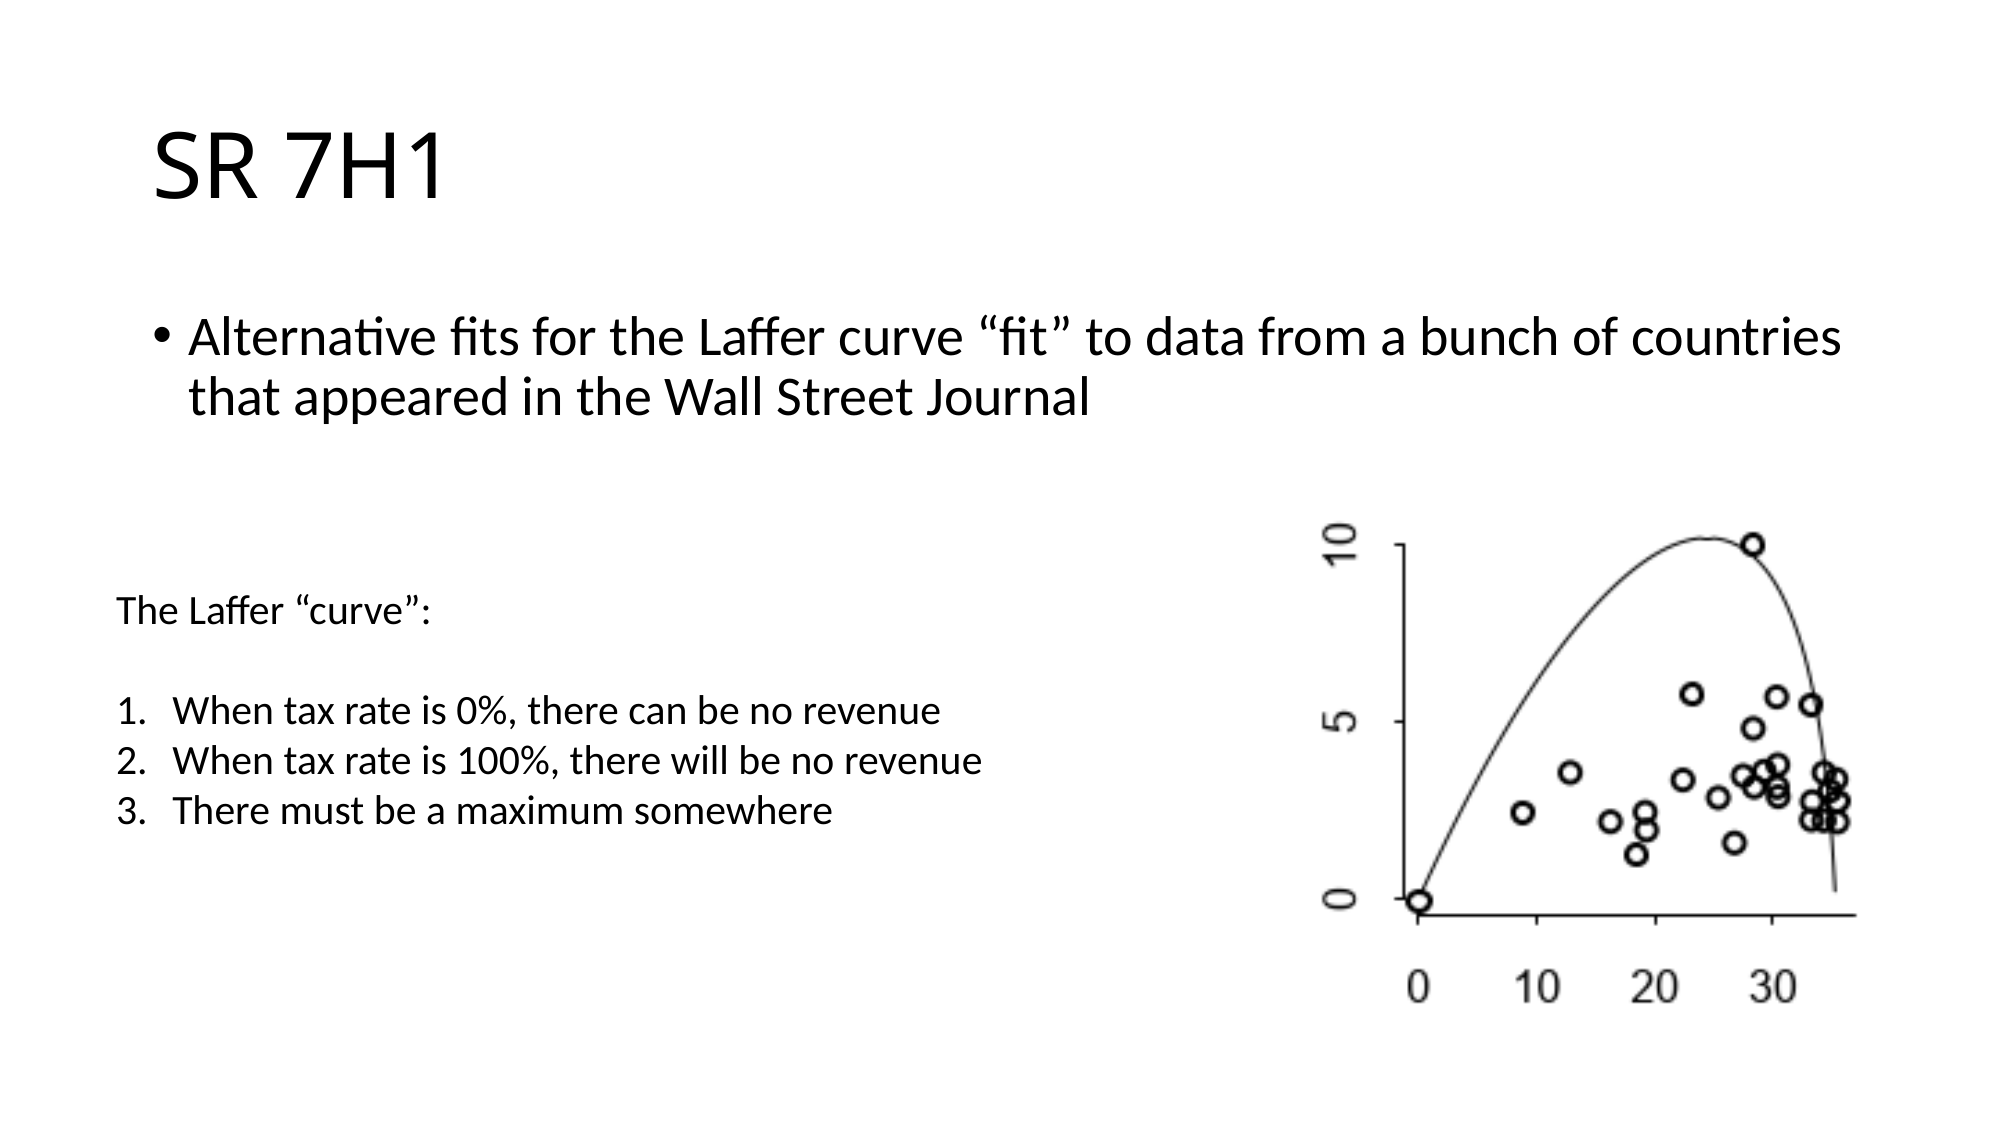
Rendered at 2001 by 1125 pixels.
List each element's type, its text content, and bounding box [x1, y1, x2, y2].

list Alternative fits for the Laffer curve “fit” to data from a bunch of countries that appeared in the Wall Street Journal [137, 299, 1863, 437]
title SR 7H1 [137, 59, 1863, 278]
picture [1301, 439, 1921, 1056]
text_box The Laffer “curve”: When tax rate is 0%, there can be no revenue When tax rate is 100%, there will be no revenue There must be a maximum somewhere [101, 575, 1055, 840]
